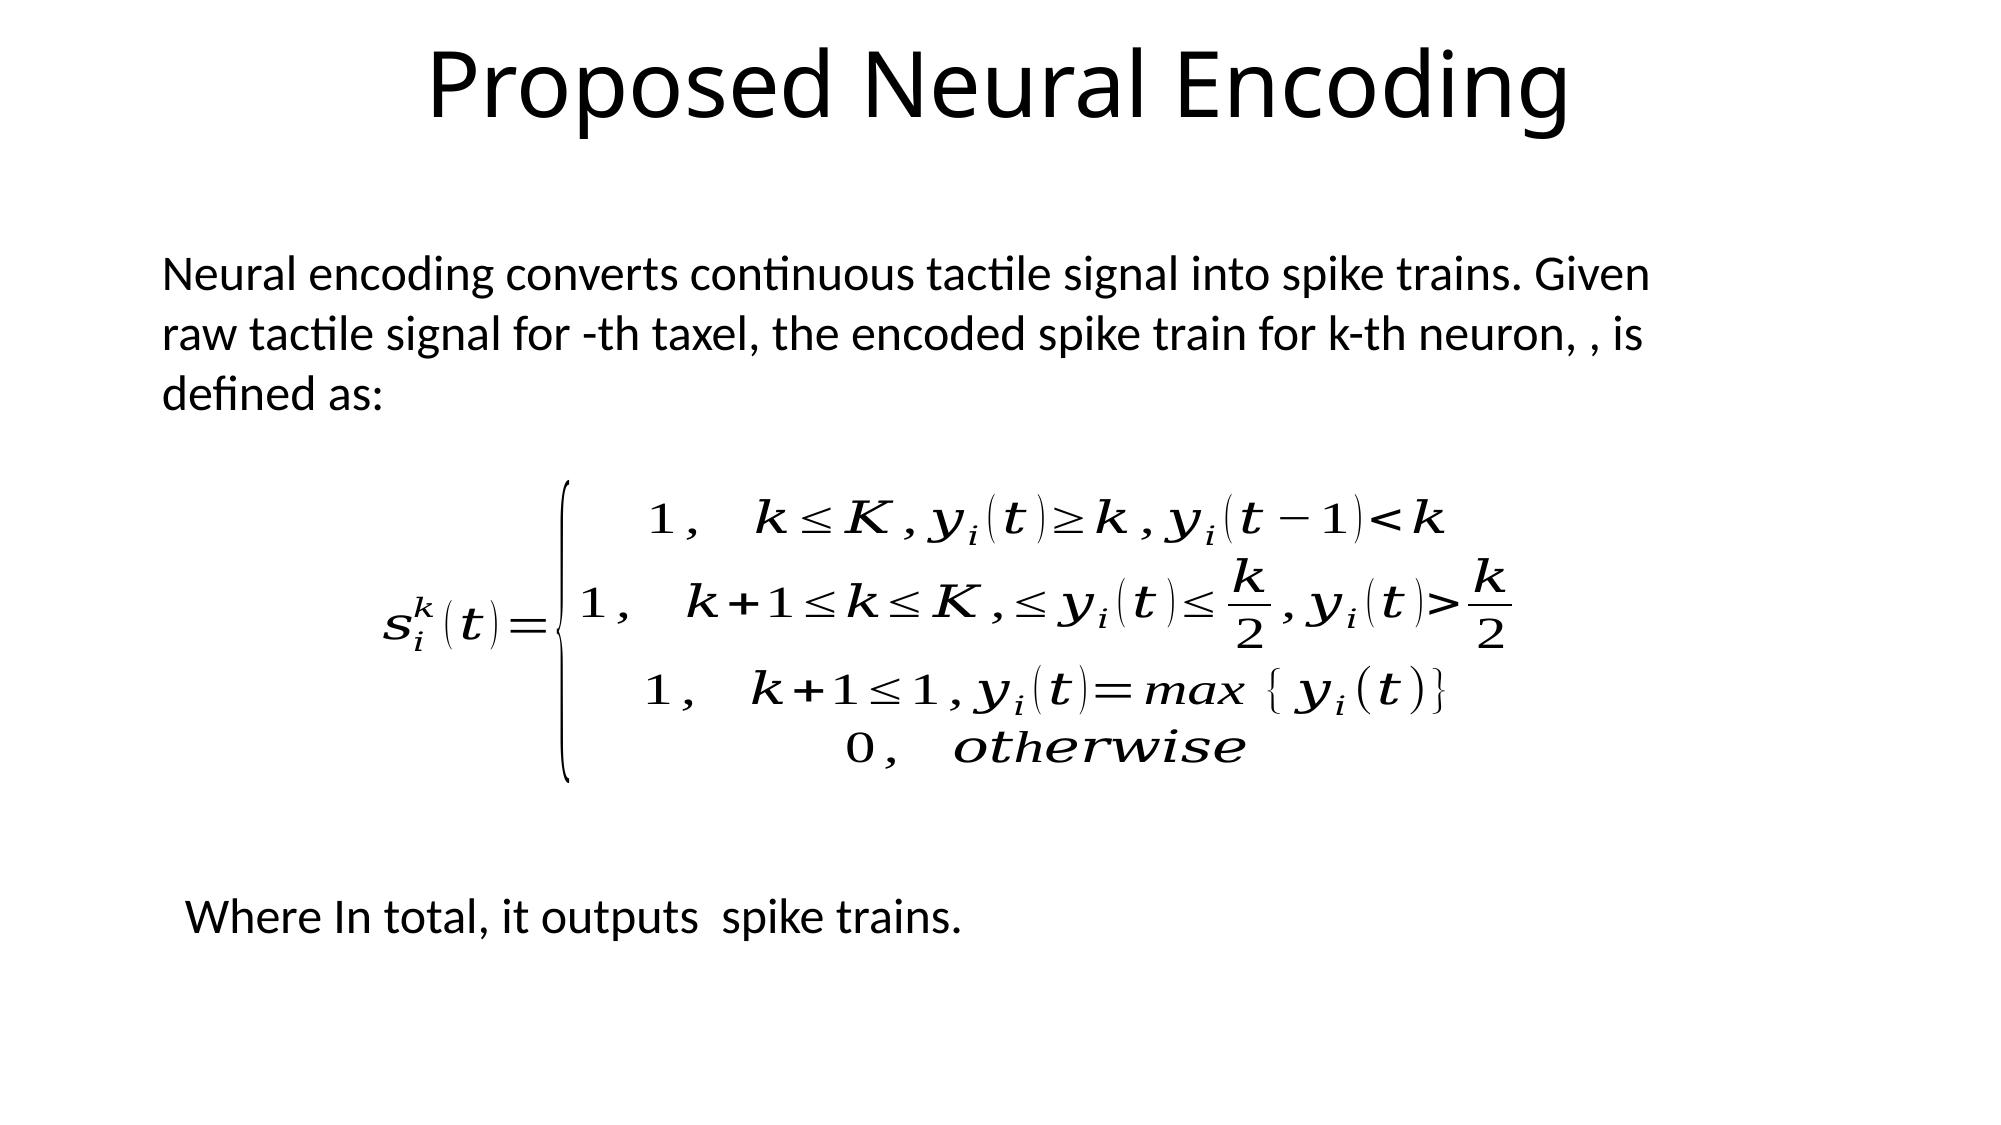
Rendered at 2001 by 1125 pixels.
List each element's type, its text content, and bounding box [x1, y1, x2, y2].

title Proposed Neural Encoding [0, 1, 2000, 174]
